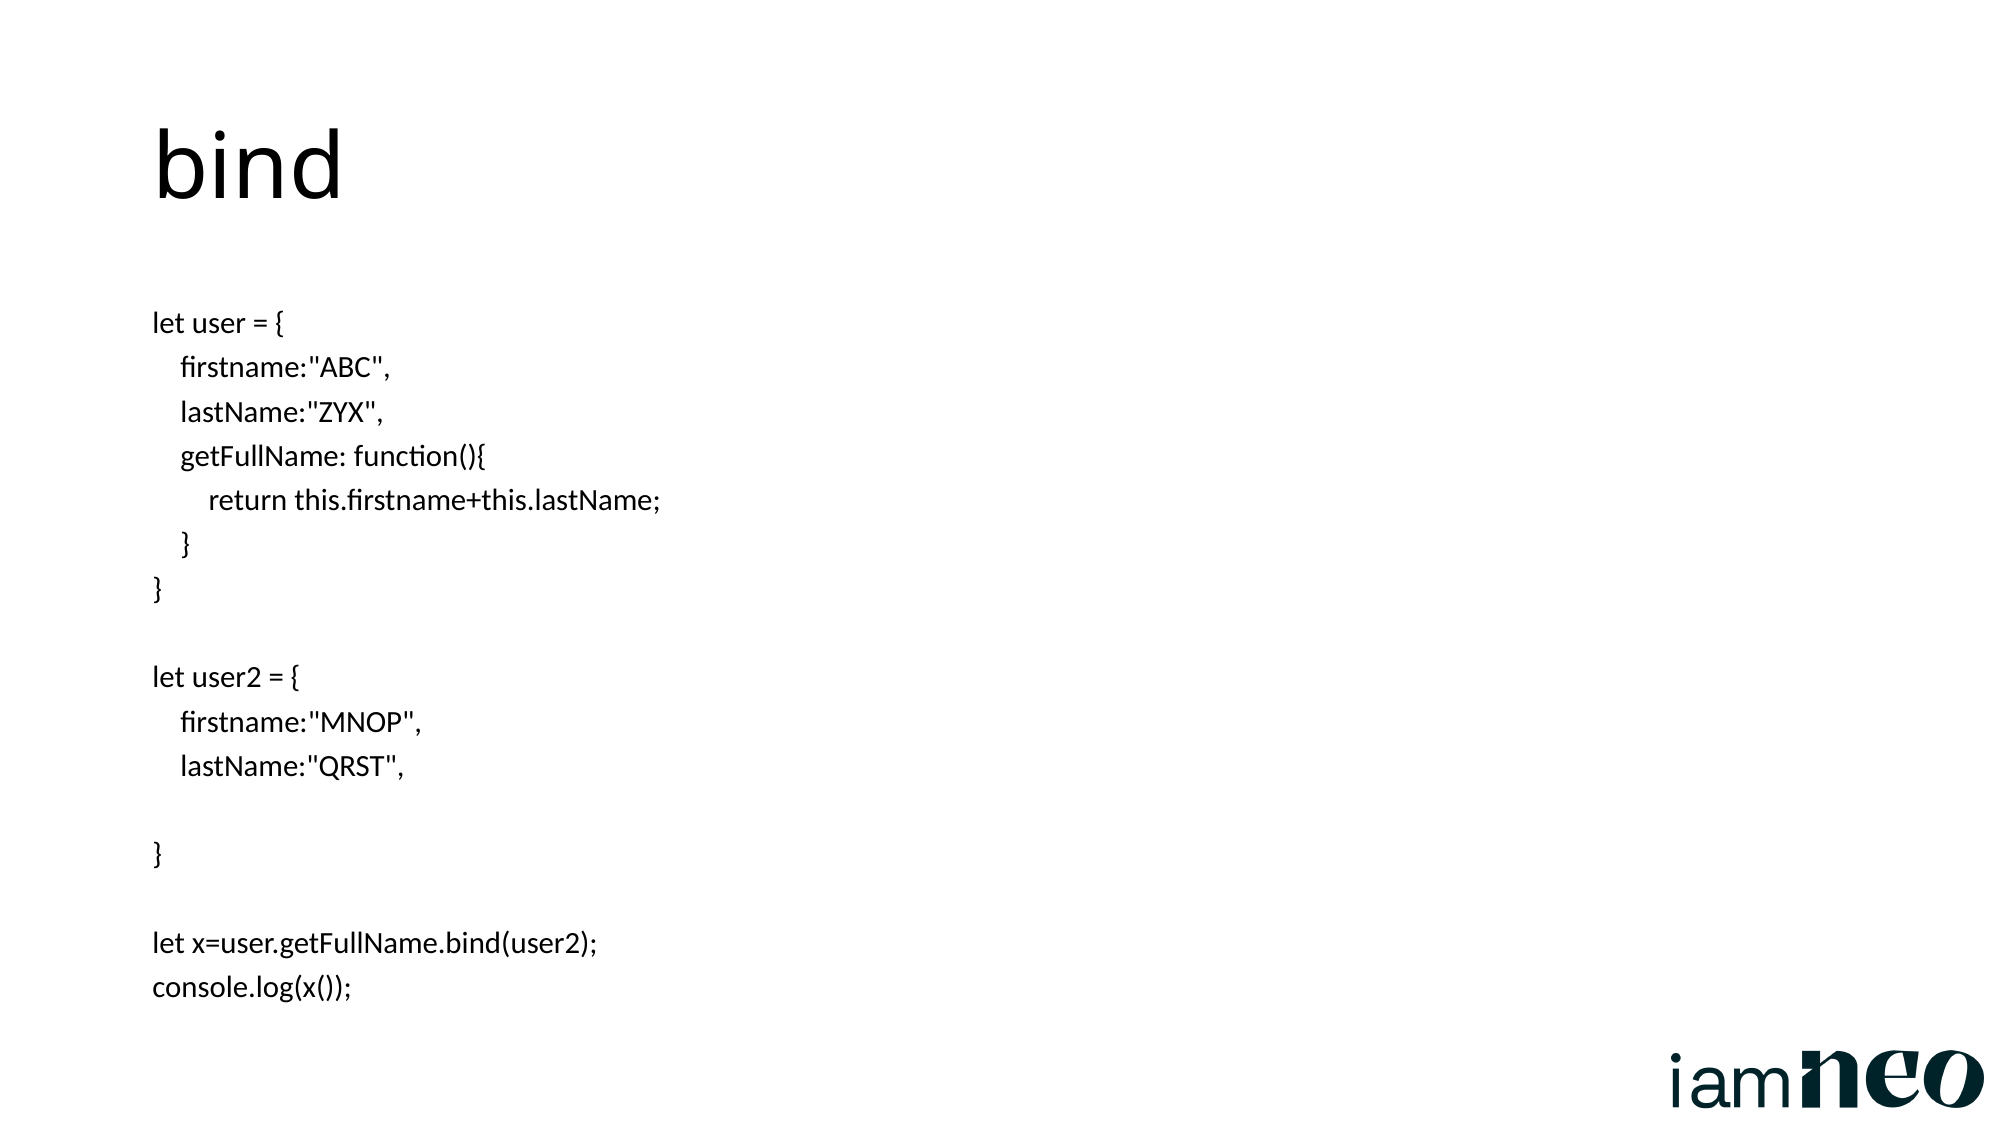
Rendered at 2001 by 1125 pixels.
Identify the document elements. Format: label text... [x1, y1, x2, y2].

title bind [137, 59, 1863, 278]
picture [1671, 1047, 1987, 1113]
list let user = { firstname:"ABC", lastName:"ZYX", getFullName: function(){ return this.firstname+this.lastName; } } let user2 = { firstname:"MNOP", lastName:"QRST", } let x=user.getFullName.bind(user2); console.log(x()); [137, 299, 1863, 1014]
